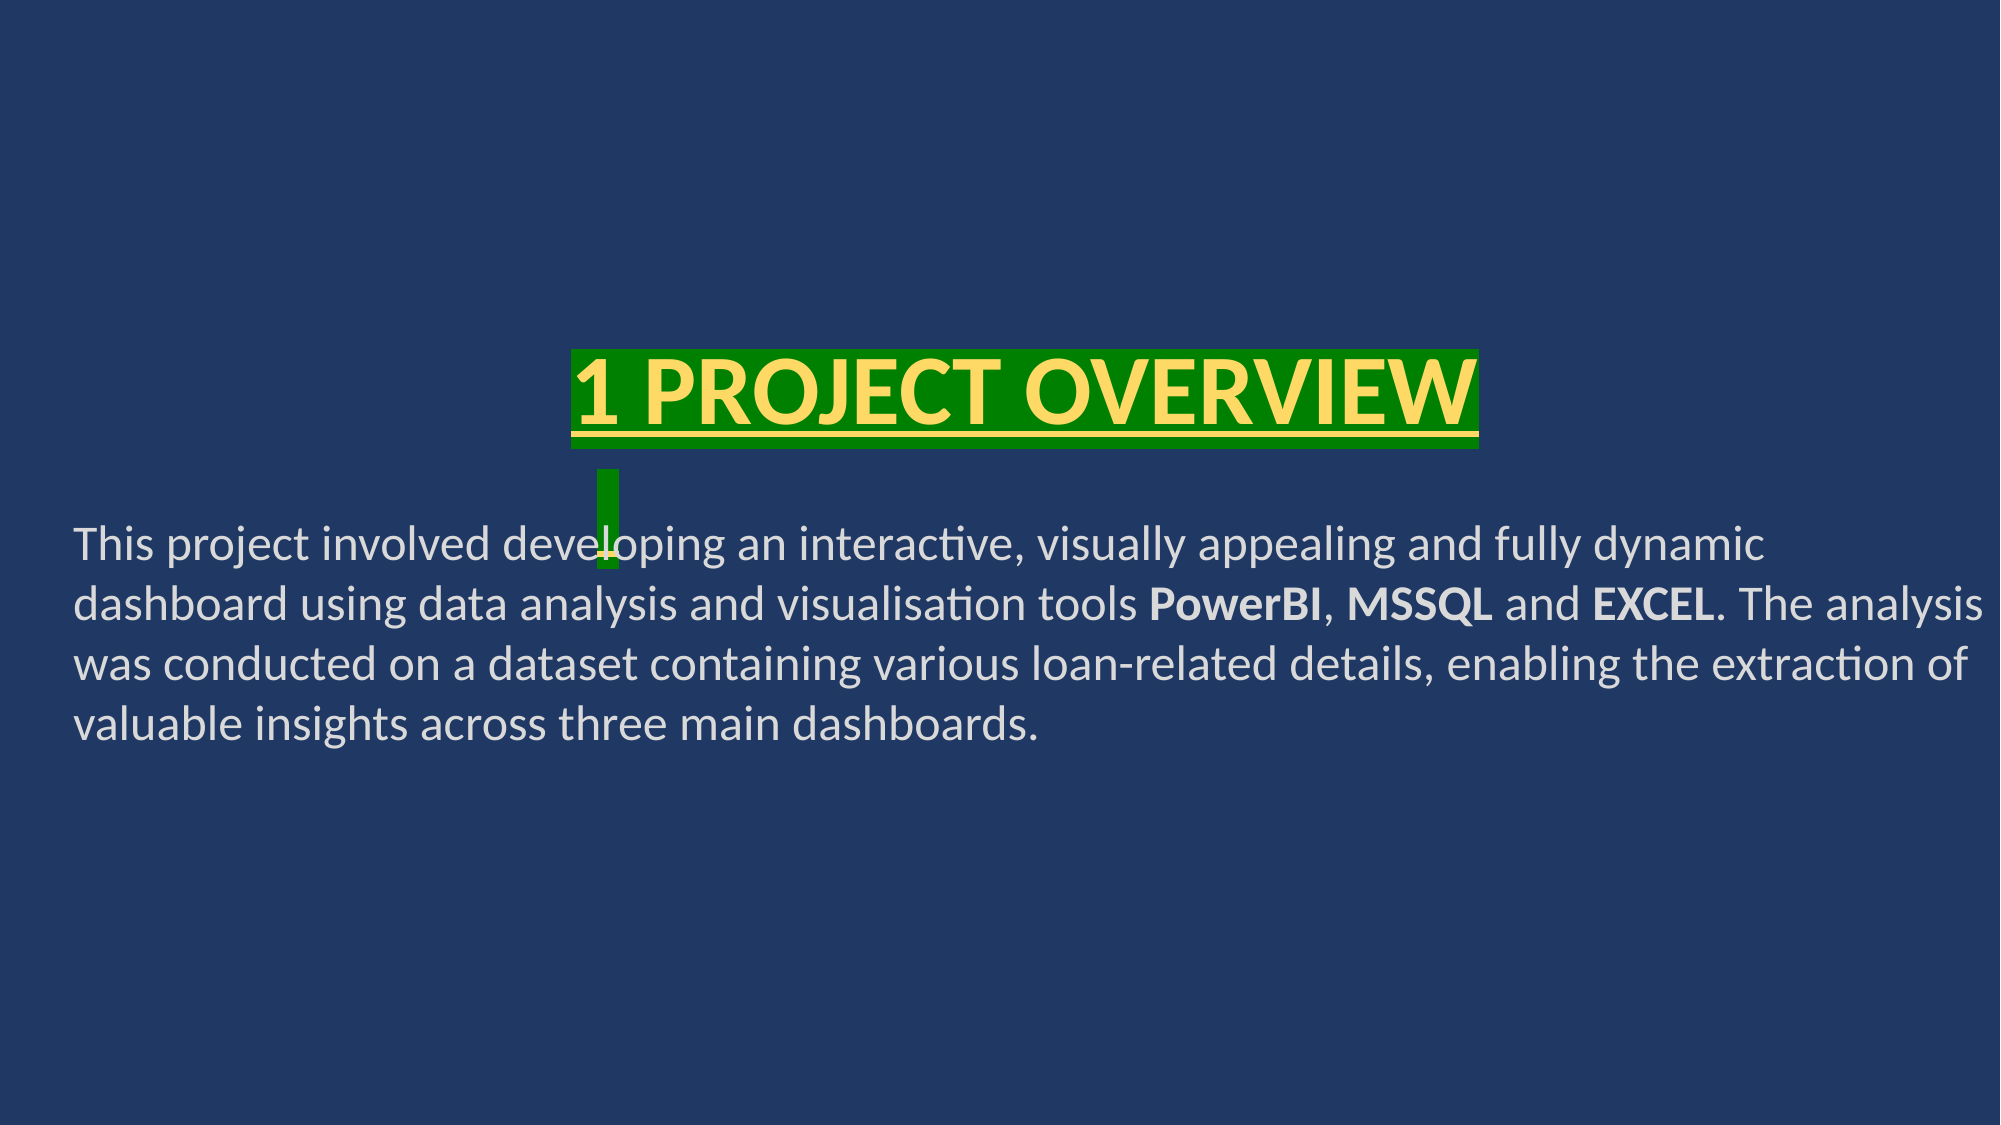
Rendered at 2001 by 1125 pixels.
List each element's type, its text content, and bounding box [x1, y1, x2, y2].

text_box 1 PROJECT OVERVIEW [555, 317, 1503, 503]
text_box This project involved developing an interactive, visually appealing and fully dynamic dashboard using data analysis and visualisation tools PowerBI, MSSQL and EXCEL. The analysis was conducted on a dataset containing various loan-related details, enabling the extraction of valuable insights across three main dashboards. [58, 503, 2000, 758]
